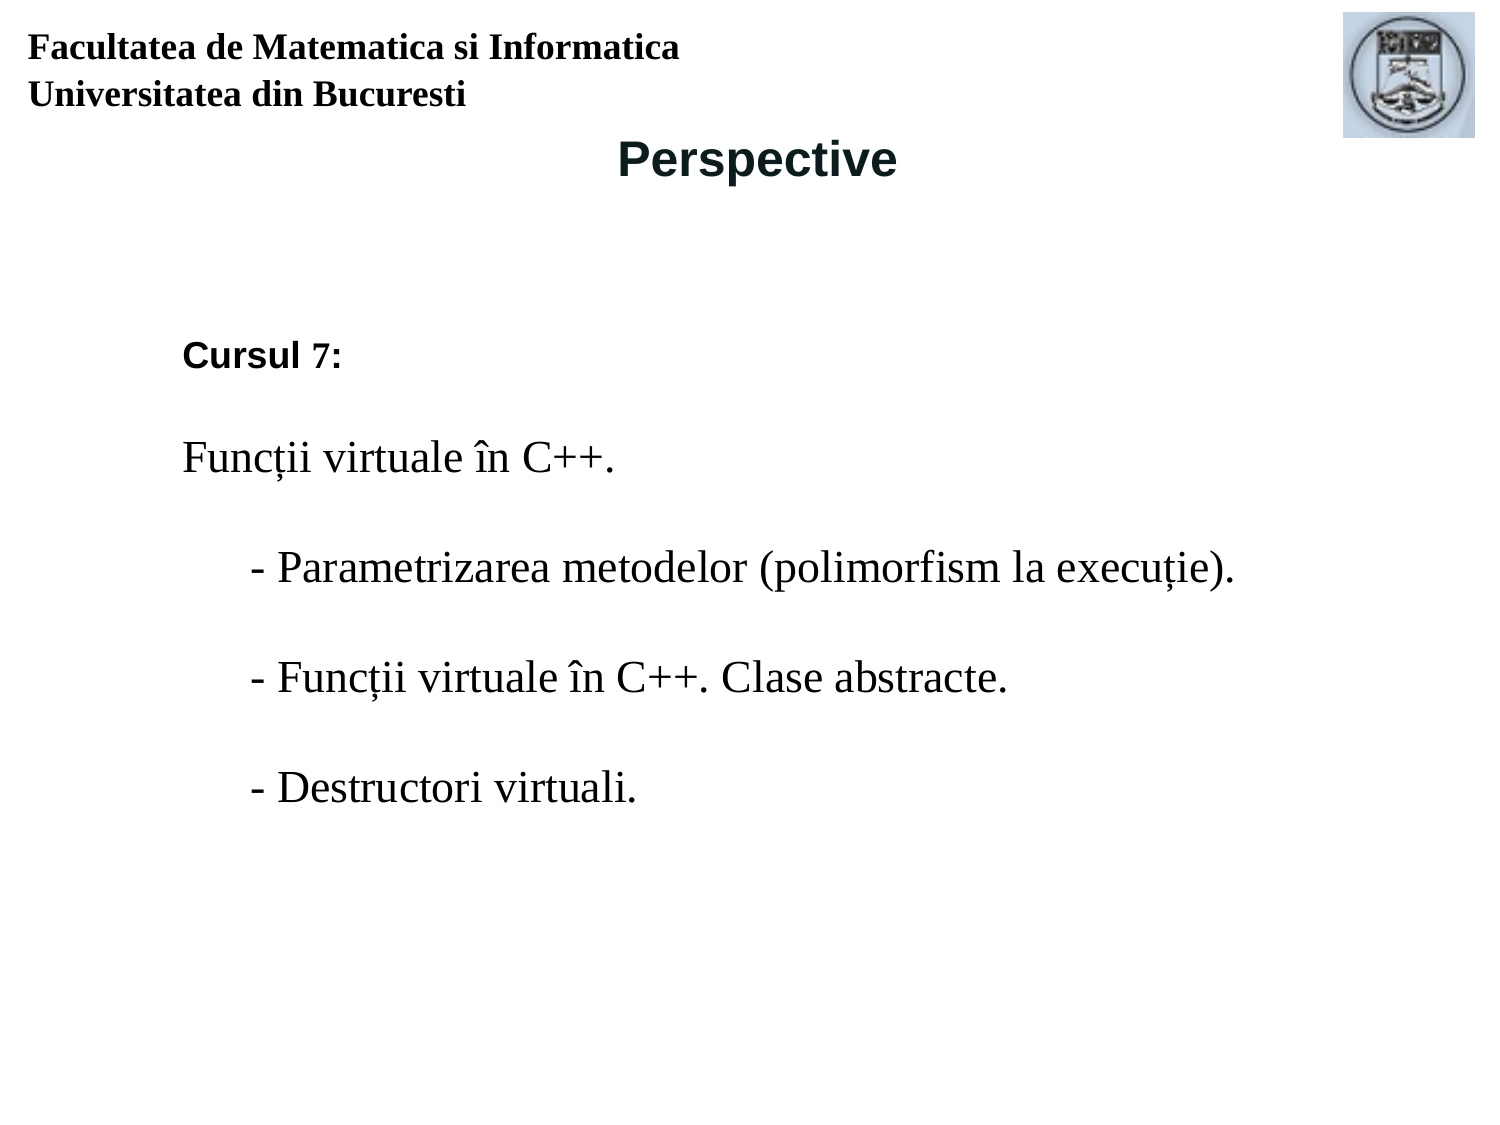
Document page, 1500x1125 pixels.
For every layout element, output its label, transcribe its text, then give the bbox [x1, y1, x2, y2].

text_box Facultatea de Matematica si Informatica Universitatea din Bucuresti [12, 12, 763, 111]
text_box Perspective [345, 124, 1171, 186]
picture [1342, 12, 1475, 138]
text_box Cursul 7: Funcții virtuale în C++. - Parametrizarea metodelor (polimorfism la execuție). - Funcții virtuale în C++. Clase abstracte. - Destructori virtuali. [168, 279, 1395, 925]
